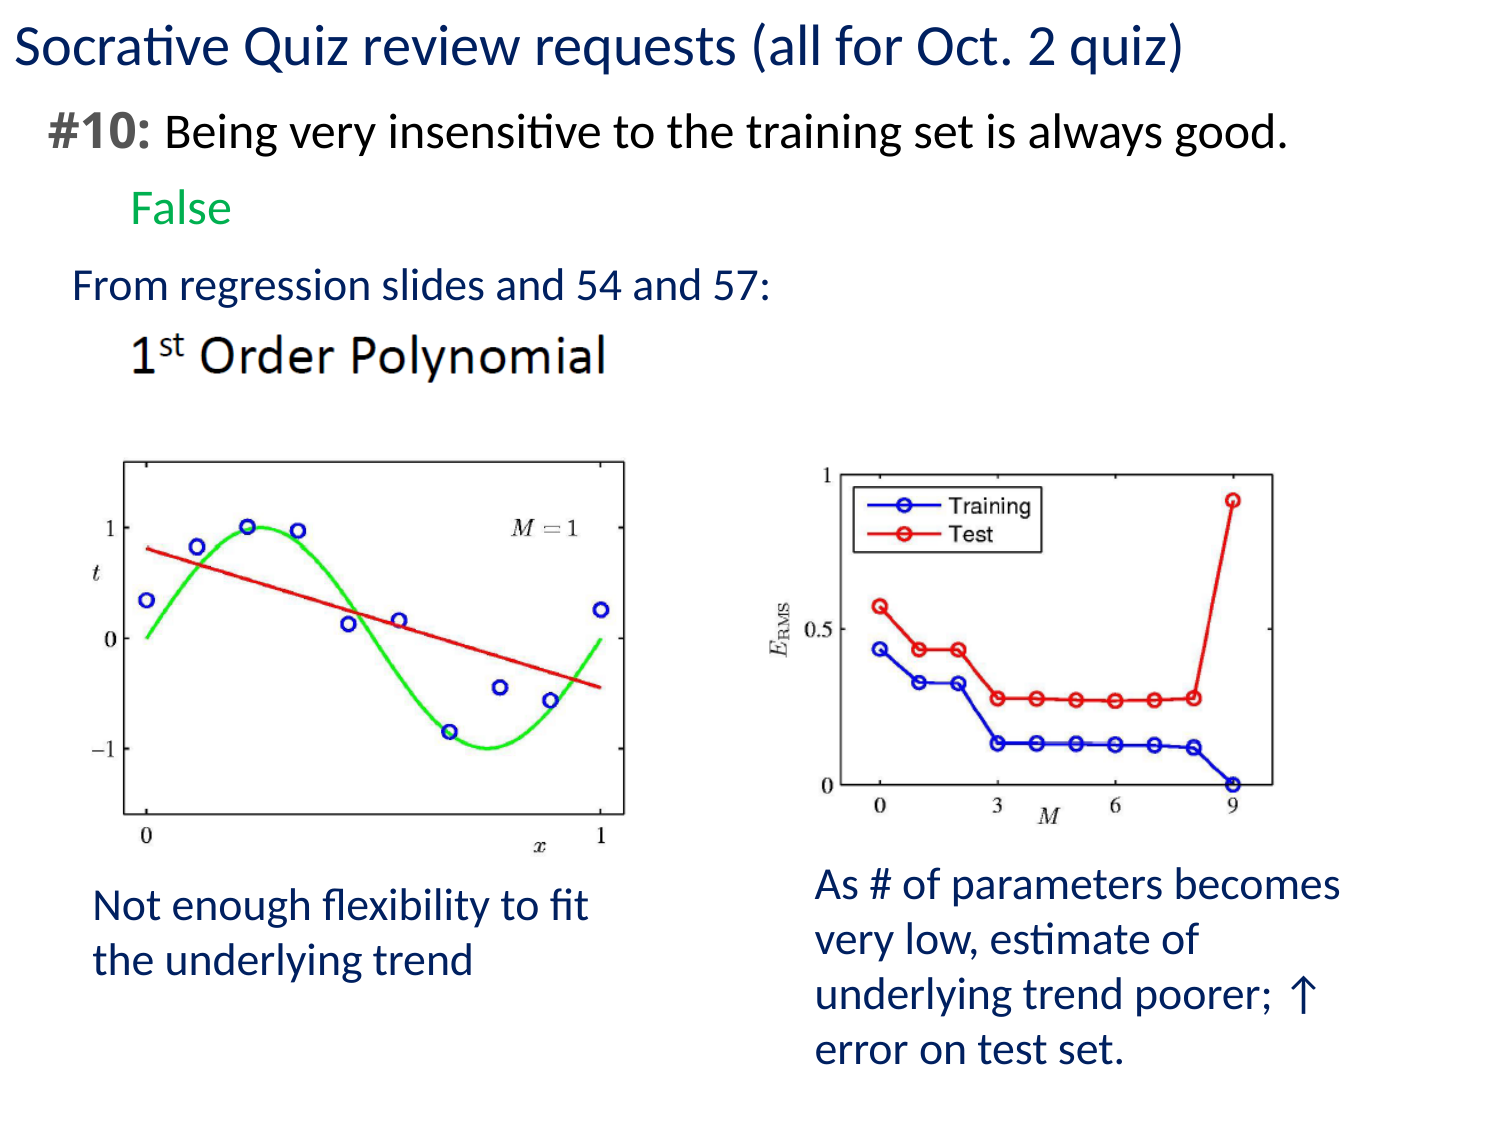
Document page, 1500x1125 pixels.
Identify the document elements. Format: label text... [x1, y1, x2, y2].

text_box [77, 445, 1365, 1084]
text_box #10: Being very insensitive to the training set is always good. [33, 91, 1304, 166]
text_box Socrative Quiz review requests (all for Oct. 2 quiz) [0, 0, 1335, 85]
text_box False [115, 166, 248, 242]
text_box From regression slides and 54 and 57: [57, 247, 787, 318]
picture [91, 322, 653, 864]
